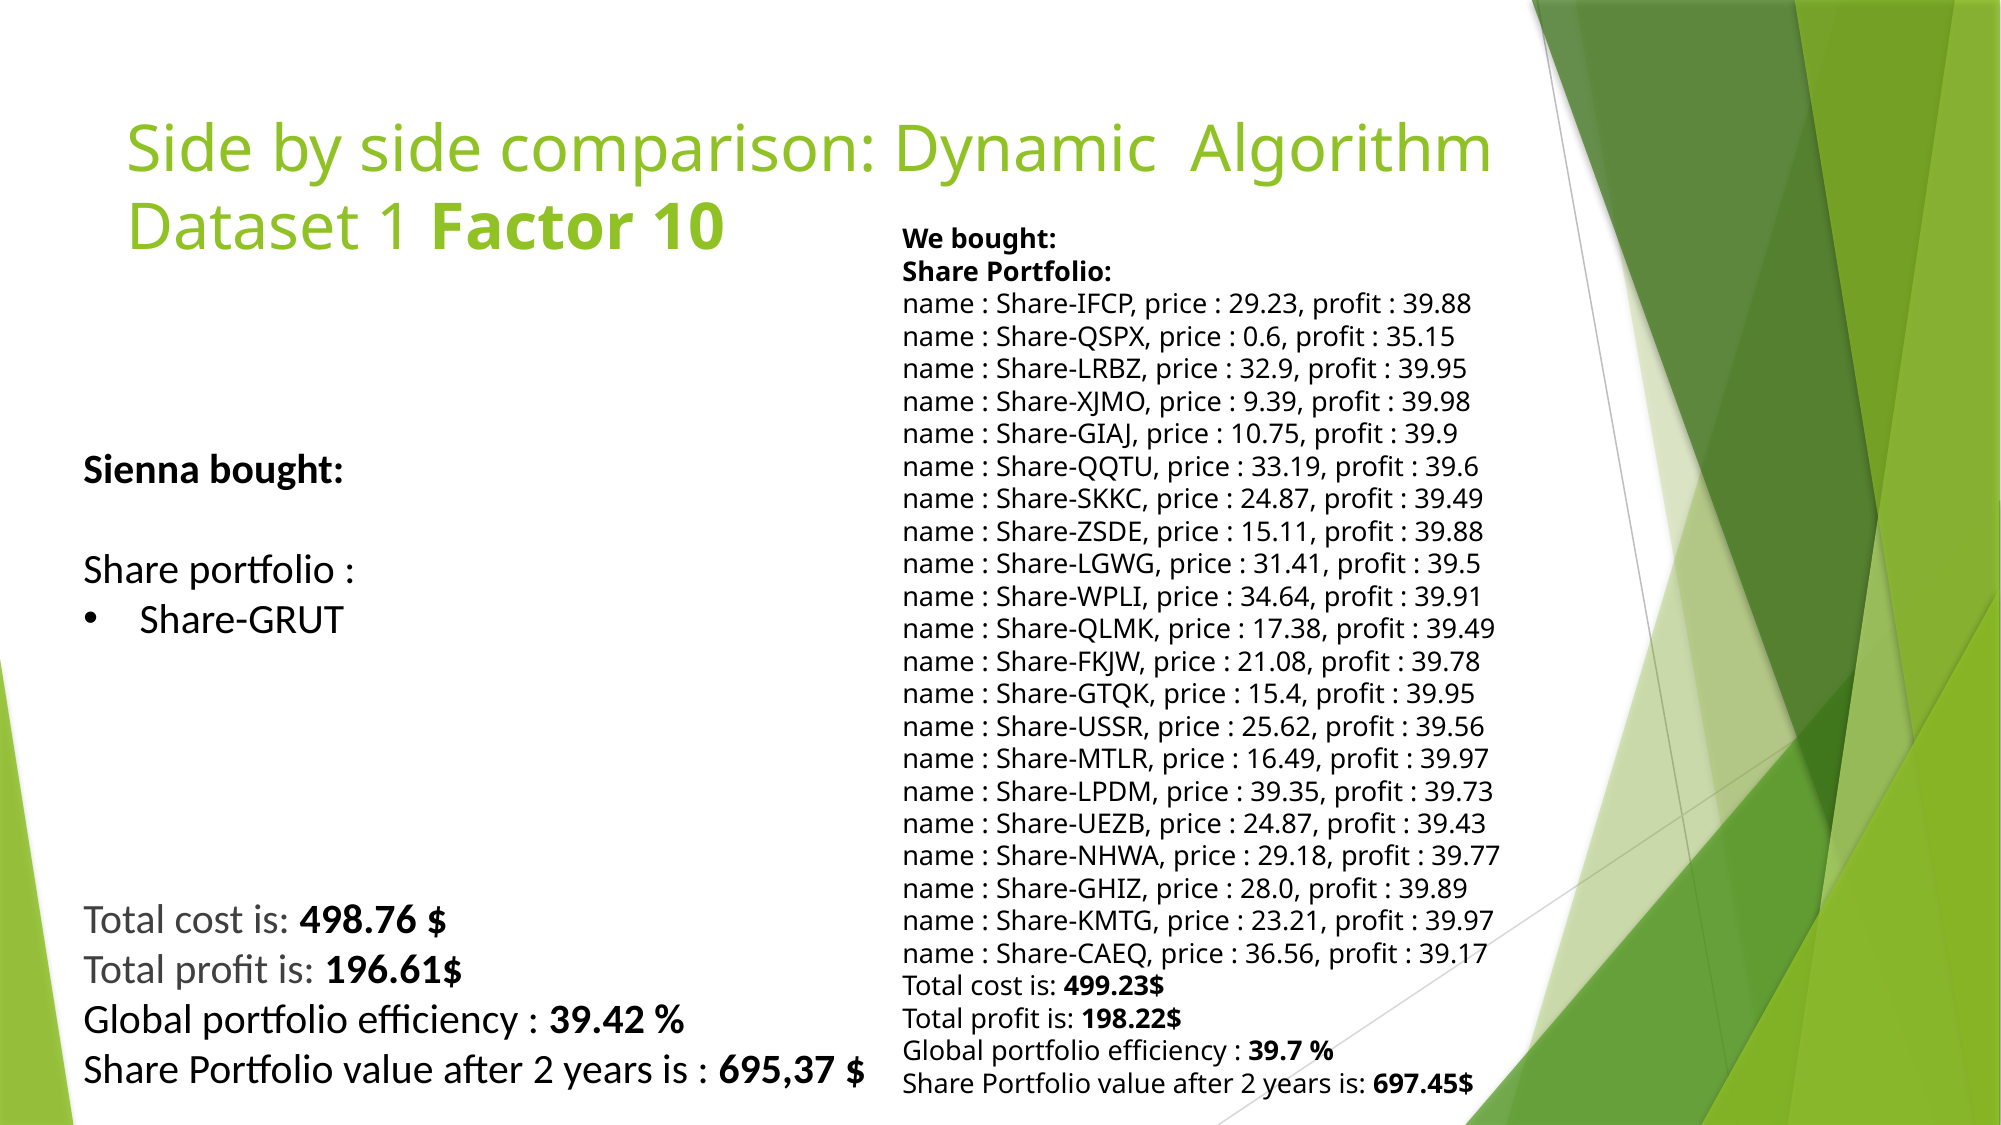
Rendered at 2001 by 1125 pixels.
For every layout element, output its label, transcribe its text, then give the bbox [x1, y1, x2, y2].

title Side by side comparison: Dynamic Algorithm Dataset 1 Factor 10 [111, 99, 1522, 317]
text_box We bought: Share Portfolio: name : Share-IFCP, price : 29.23, profit : 39.88 name : Share-QSPX, price : 0.6, profit : 35.15 name : Share-LRBZ, price : 32.9, profit : 39.95 name : Share-XJMO, price : 9.39, profit : 39.98 name : Share-GIAJ, price : 10.75, profit : 39.9 name : Share-QQTU, price : 33.19, profit : 39.6 name : Share-SKKC, price : 24.87, profit : 39.49 name : Share-ZSDE, price : 15.11, profit : 39.88 name : Share-LGWG, price : 31.41, profit : 39.5 name : Share-WPLI, price : 34.64, profit : 39.91 name : Share-QLMK, price : 17.38, profit : 39.49 name : Share-FKJW, price : 21.08, profit : 39.78 name : Share-GTQK, price : 15.4, profit : 39.95 name : Share-USSR, price : 25.62, profit : 39.56 name : Share-MTLR, price : 16.49, profit : 39.97 name : Share-LPDM, price : 39.35, profit : 39.73 name : Share-UEZB, price : 24.87, profit : 39.43 name : Share-NHWA, price : 29.18, profit : 39.77 name : Share-GHIZ, price : 28.0, profit : 39.89 name : Share-KMTG, price : 23.21, profit : 39.97 name : Share-CAEQ, price : 36.56, profit : 39.17 Total cost is: 499.23$ Total profit is: 198.22$ Global portfolio efficiency : 39.7 % Share Portfolio value after 2 years is: 697.45$ [887, 214, 1889, 1106]
list Sienna bought: Share portfolio : Share-GRUT Total cost is: 498.76 $ Total profit is: 196.61$ Global portfolio efficiency : 39.42 % Share Portfolio value after 2 years is : 695,37 $ [68, 434, 887, 1100]
